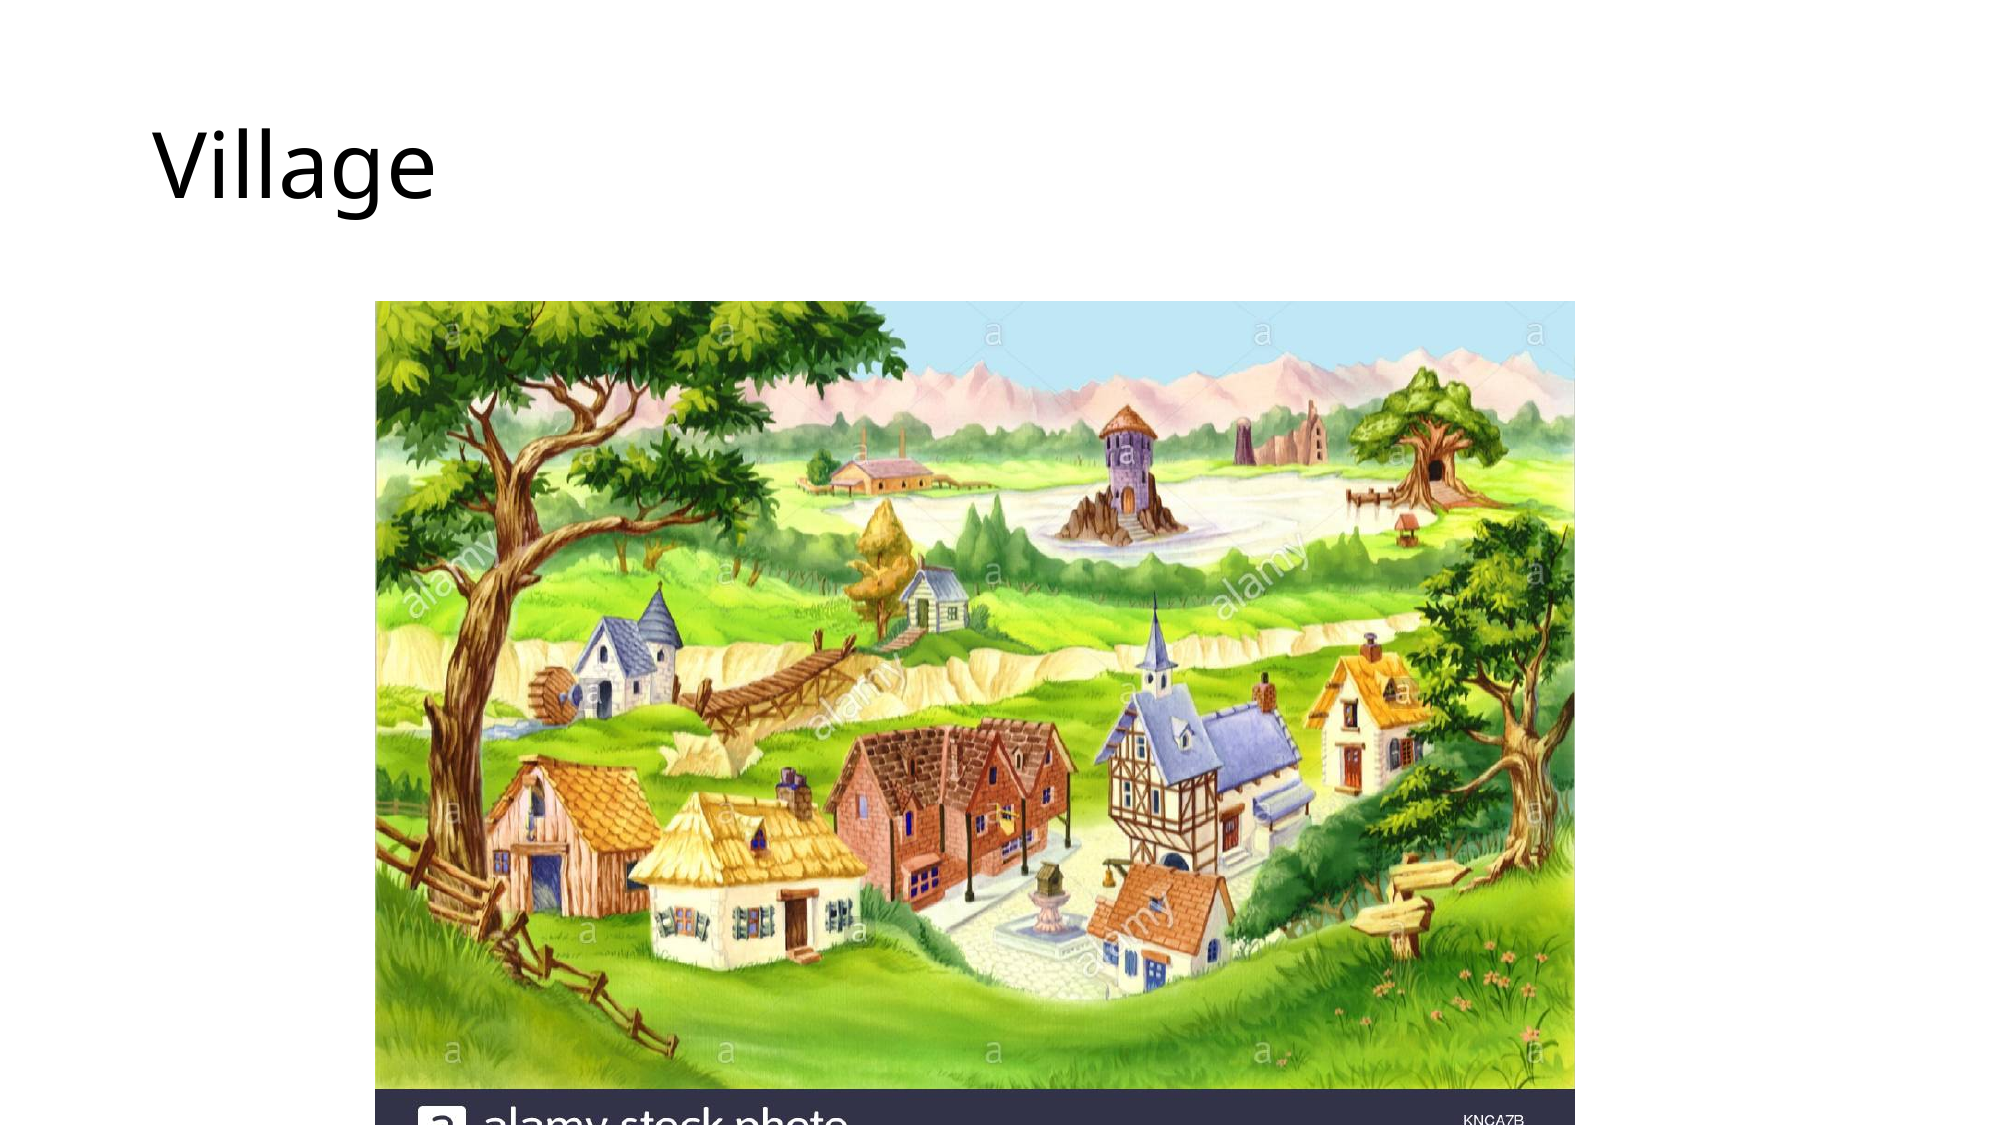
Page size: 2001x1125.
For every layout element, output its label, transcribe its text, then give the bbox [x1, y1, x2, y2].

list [375, 301, 1575, 1125]
title Village [137, 59, 1863, 278]
